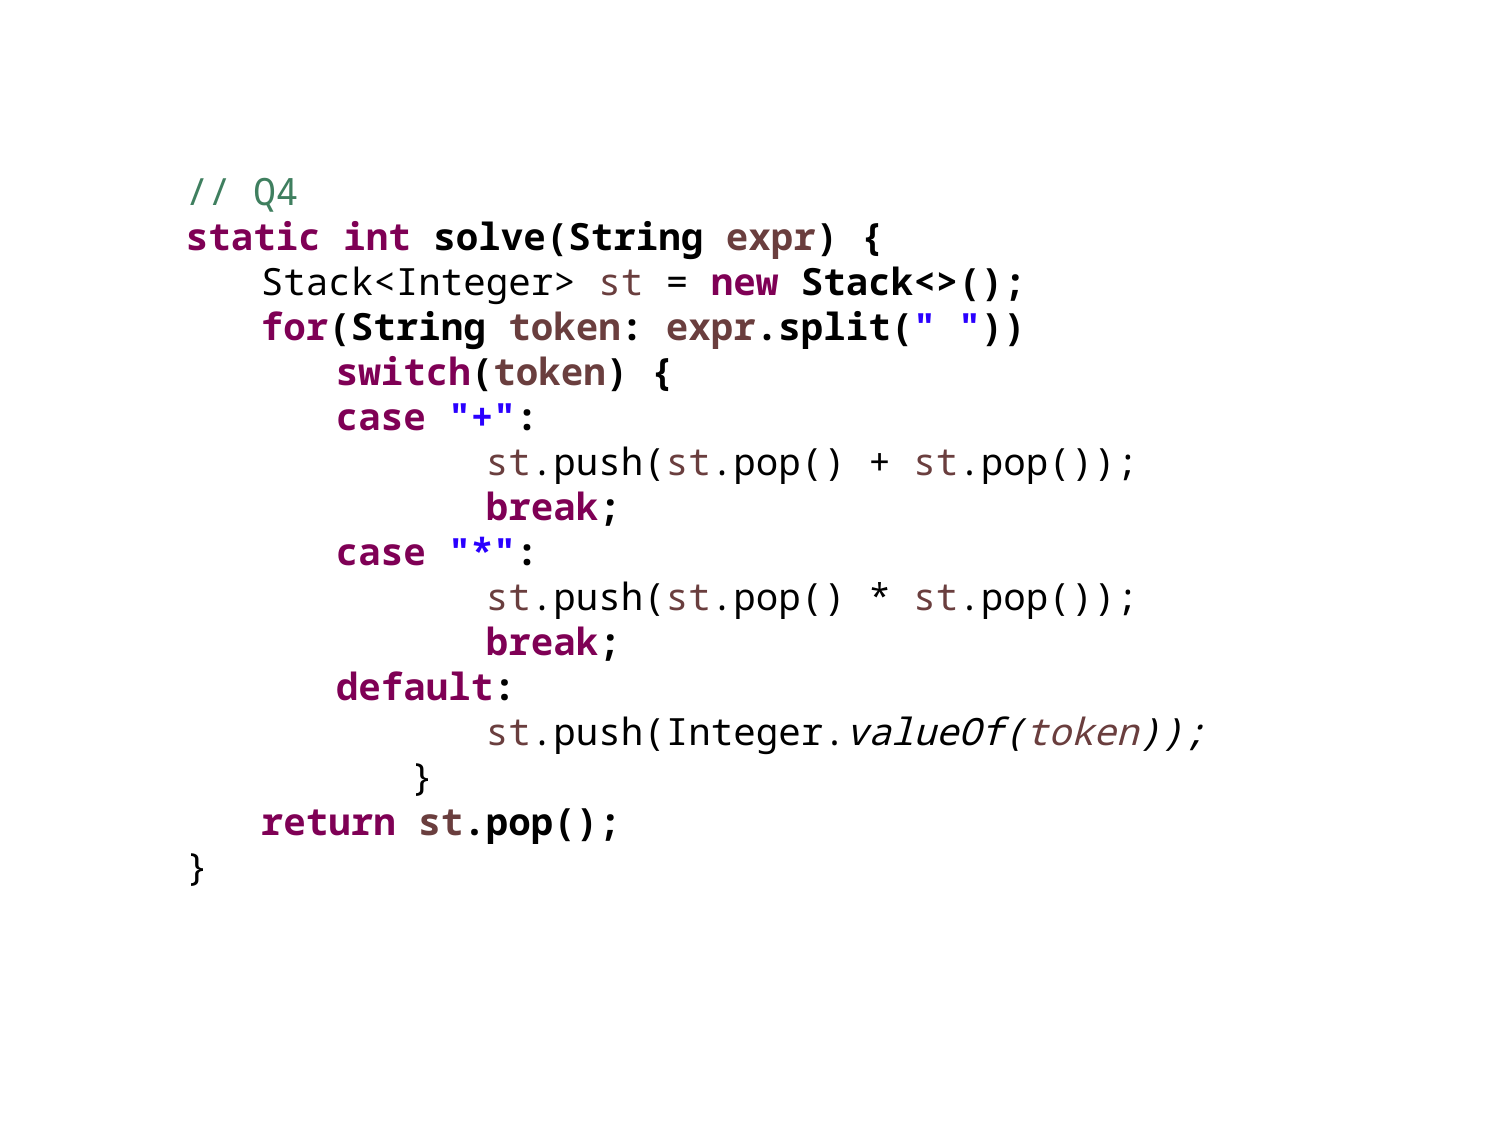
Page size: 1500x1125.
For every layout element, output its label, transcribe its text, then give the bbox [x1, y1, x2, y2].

text_box // Q4 static int solve(String expr) { Stack<Integer> st = new Stack<>(); for(String token: expr.split(" ")) switch(token) { case "+": st.push(st.pop() + st.pop()); break; case "*": st.push(st.pop() * st.pop()); break; default: st.push(Integer.valueOf(token)); } return st.pop(); } [171, 160, 1341, 896]
